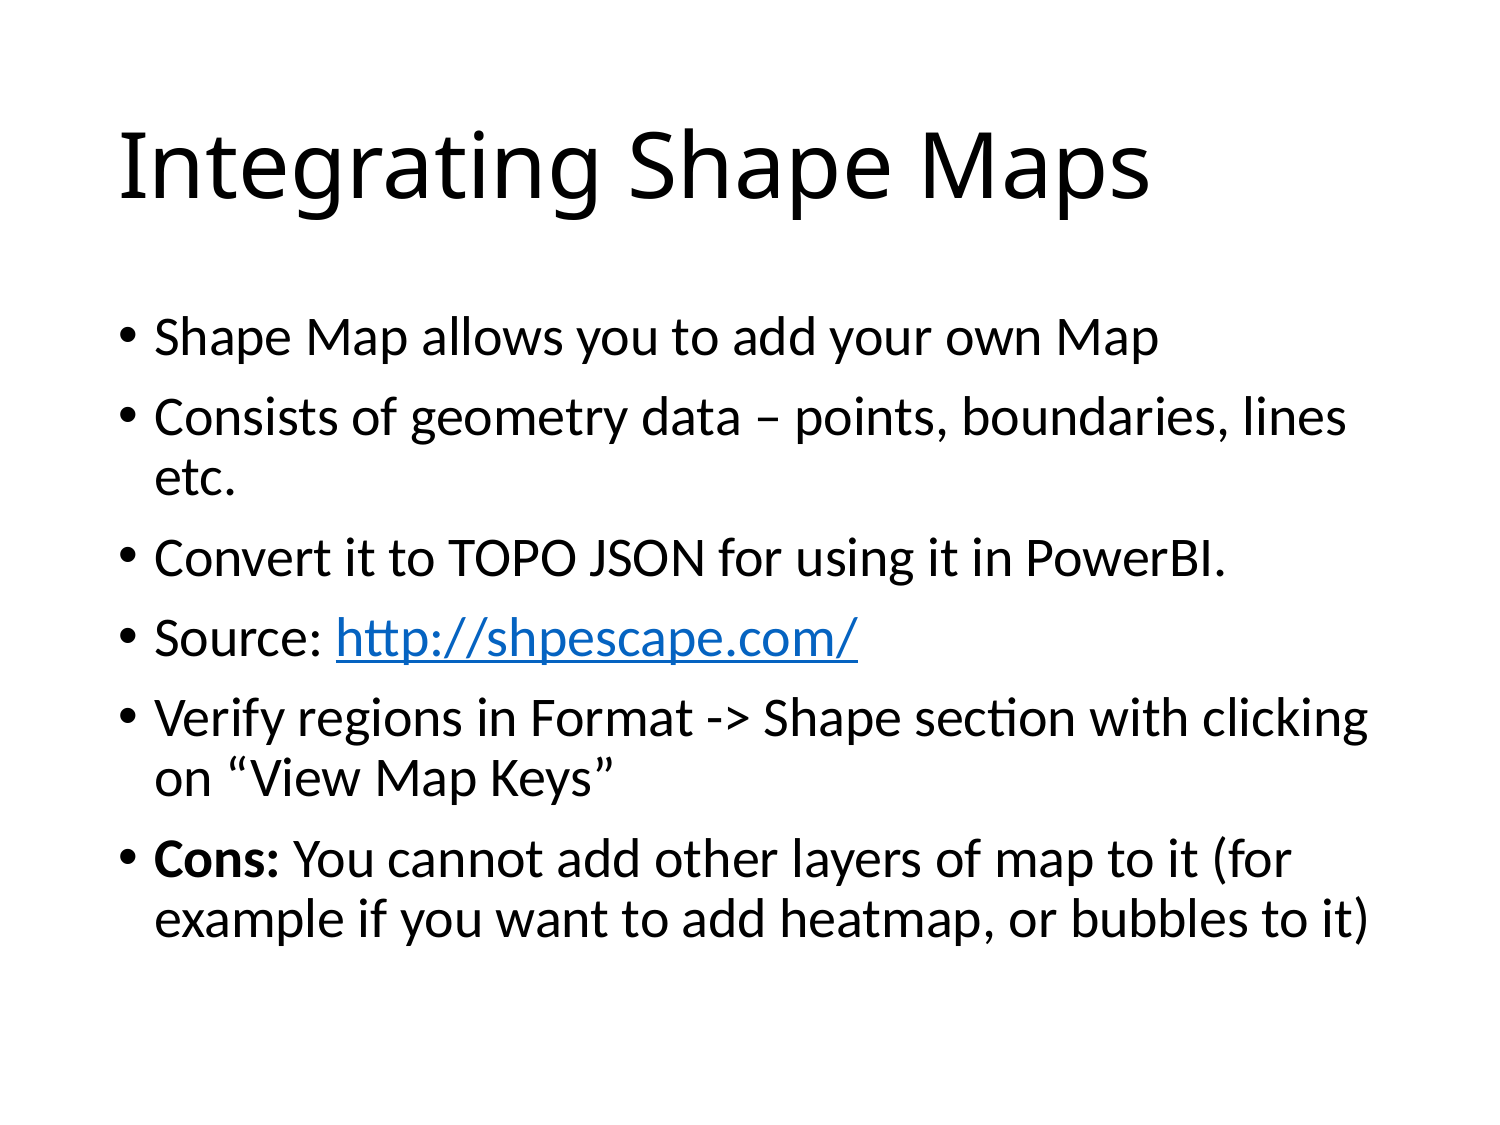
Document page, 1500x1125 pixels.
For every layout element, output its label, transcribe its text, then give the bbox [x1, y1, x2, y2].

list Shape Map allows you to add your own Map Consists of geometry data – points, boundaries, lines etc. Convert it to TOPO JSON for using it in PowerBI. Source: http://shpescape.com/ Verify regions in Format -> Shape section with clicking on “View Map Keys” Cons: You cannot add other layers of map to it (for example if you want to add heatmap, or bubbles to it) [103, 299, 1397, 1014]
title Integrating Shape Maps [103, 59, 1397, 278]
